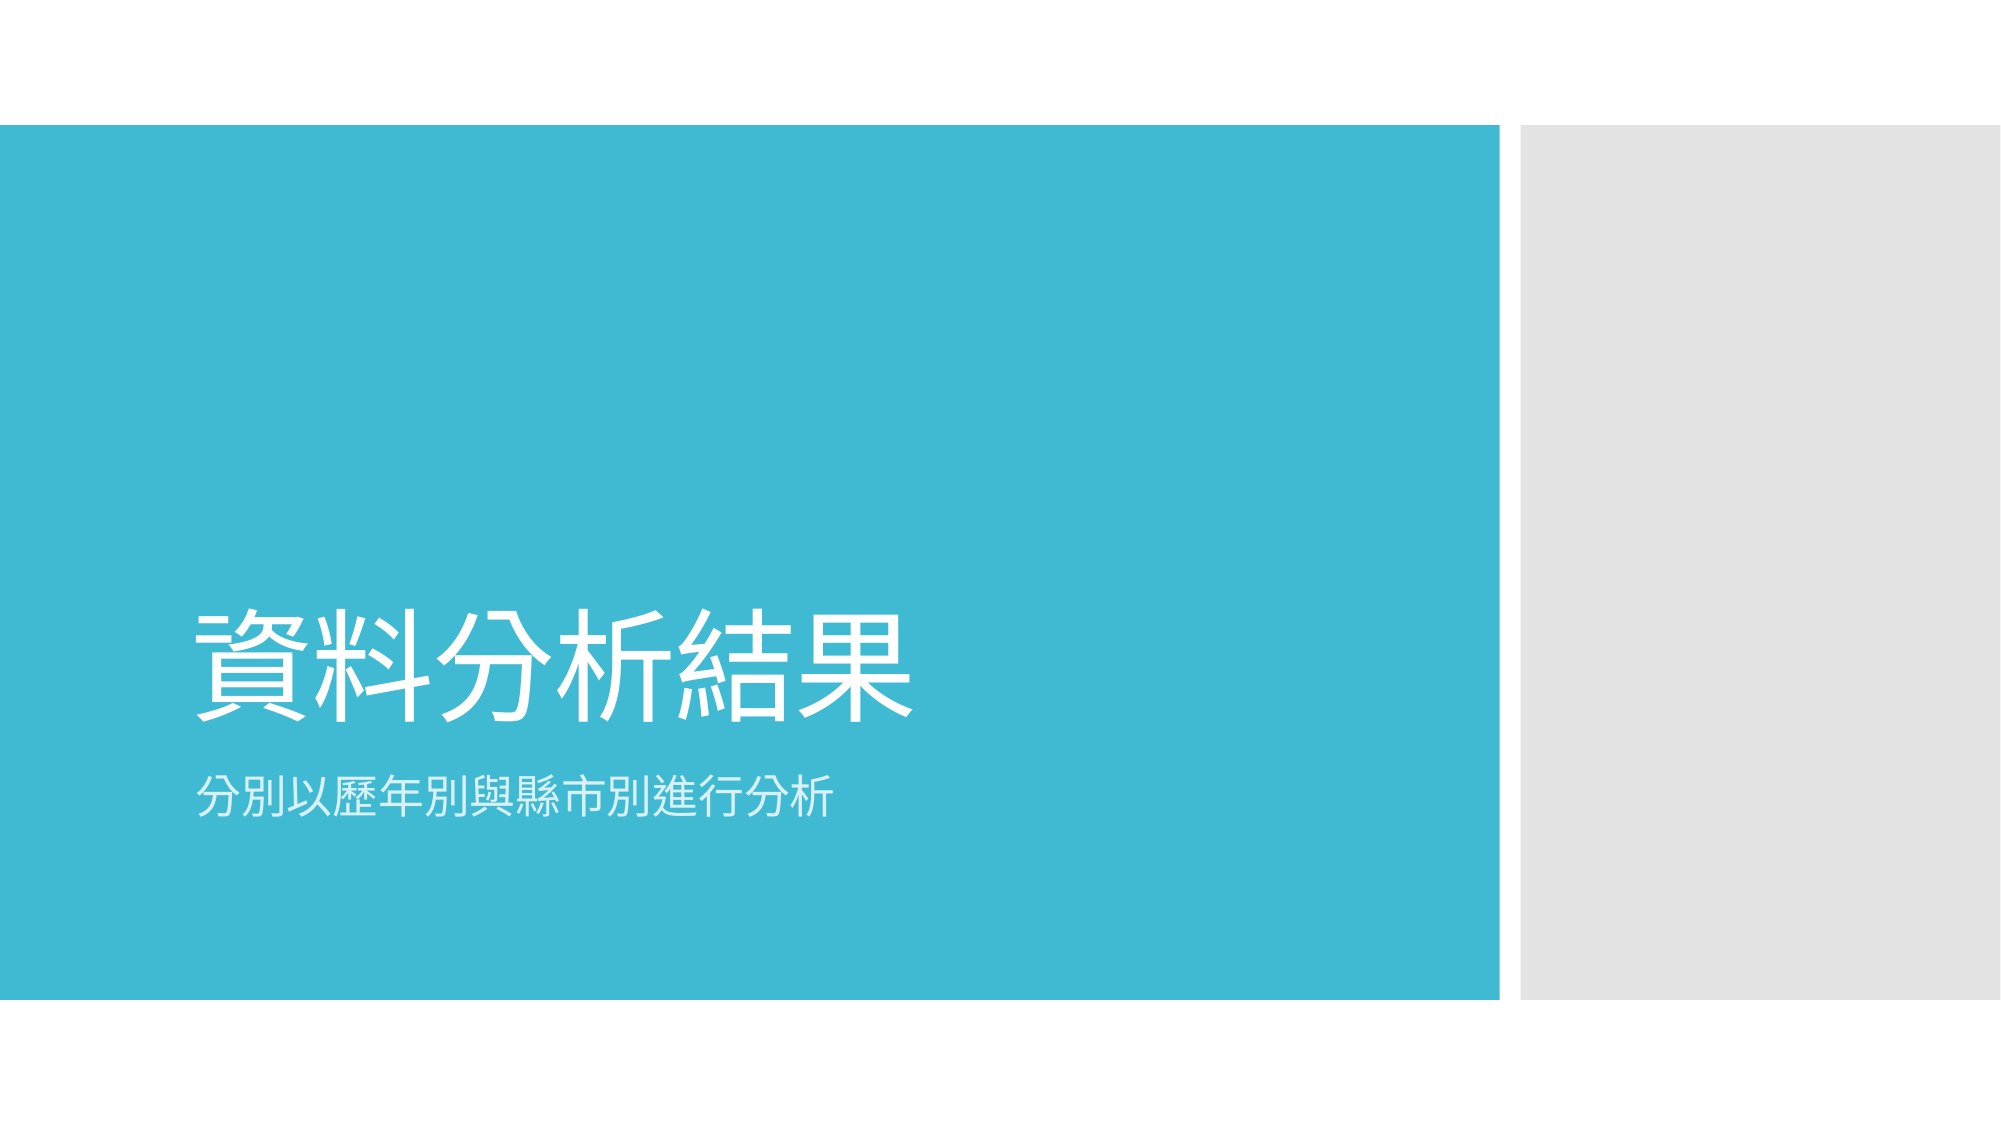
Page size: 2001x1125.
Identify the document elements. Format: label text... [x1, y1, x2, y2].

title 資料分析結果 [175, 213, 1376, 747]
subtitle 分別以歷年別與縣市別進行分析 [180, 766, 1381, 917]
